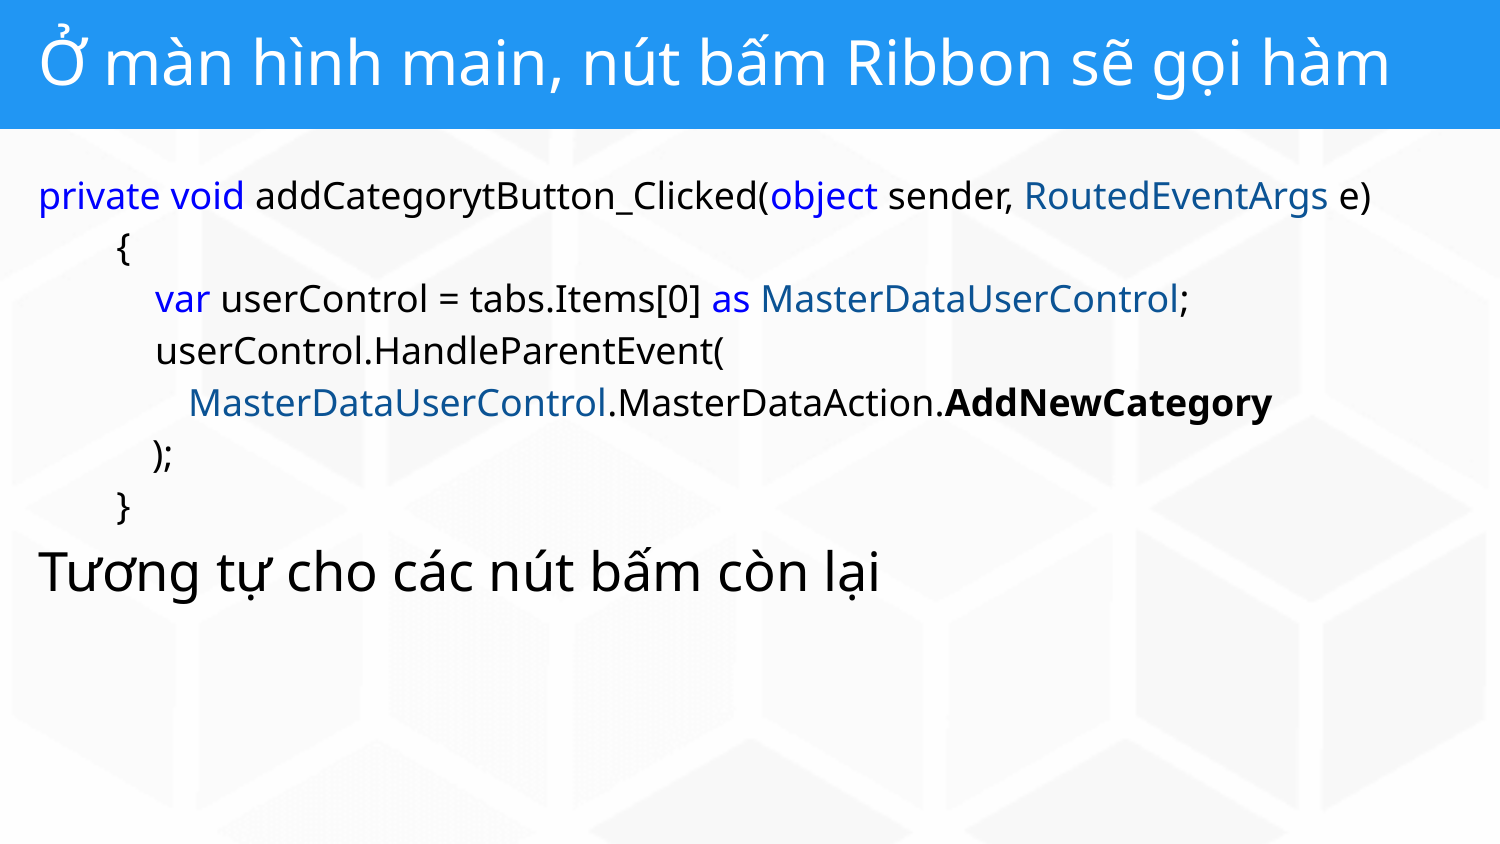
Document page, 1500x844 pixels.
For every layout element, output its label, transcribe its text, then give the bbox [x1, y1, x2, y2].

list private void addCategorytButton_Clicked(object sender, RoutedEventArgs e) { var userControl = tabs.Items[0] as MasterDataUserControl; userControl.HandleParentEvent( MasterDataUserControl.MasterDataAction.AddNewCategory ); } Tương tự cho các nút bấm còn lại [23, 149, 1489, 844]
picture [0, 129, 1500, 844]
title Ở màn hình main, nút bấm Ribbon sẽ gọi hàm [23, 0, 1500, 122]
